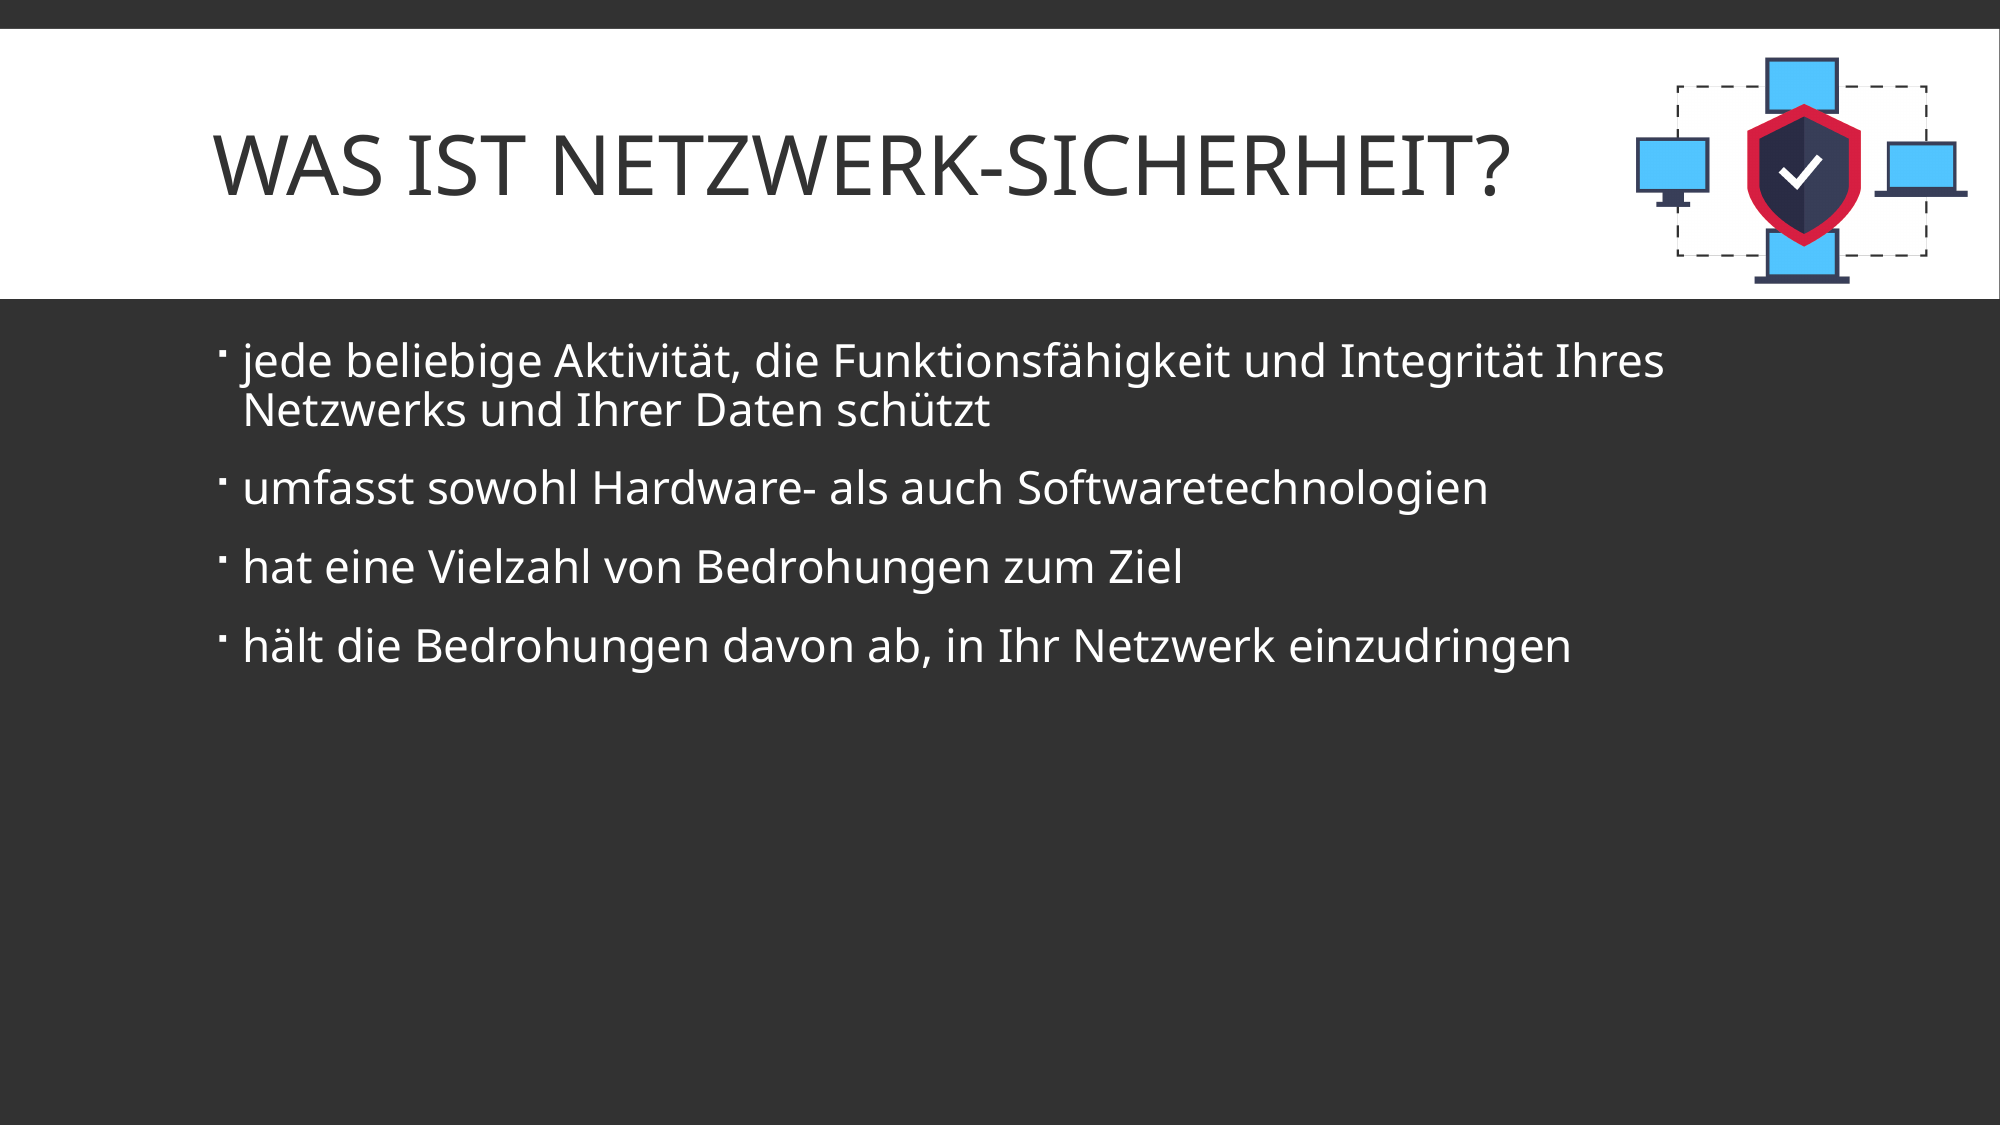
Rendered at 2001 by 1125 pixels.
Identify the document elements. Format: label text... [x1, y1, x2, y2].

list jede beliebige Aktivität, die Funktionsfähigkeit und Integrität Ihres Netzwerks und Ihrer Daten schützt umfasst sowohl Hardware- als auch Softwaretechnologien hat eine Vielzahl von Bedrohungen zum Ziel hält die Bedrohungen davon ab, in Ihr Netzwerk einzudringen [197, 329, 1803, 1020]
picture [1581, 23, 2000, 318]
title Was ist Netzwerk-Sicherheit? [197, 46, 1574, 295]
